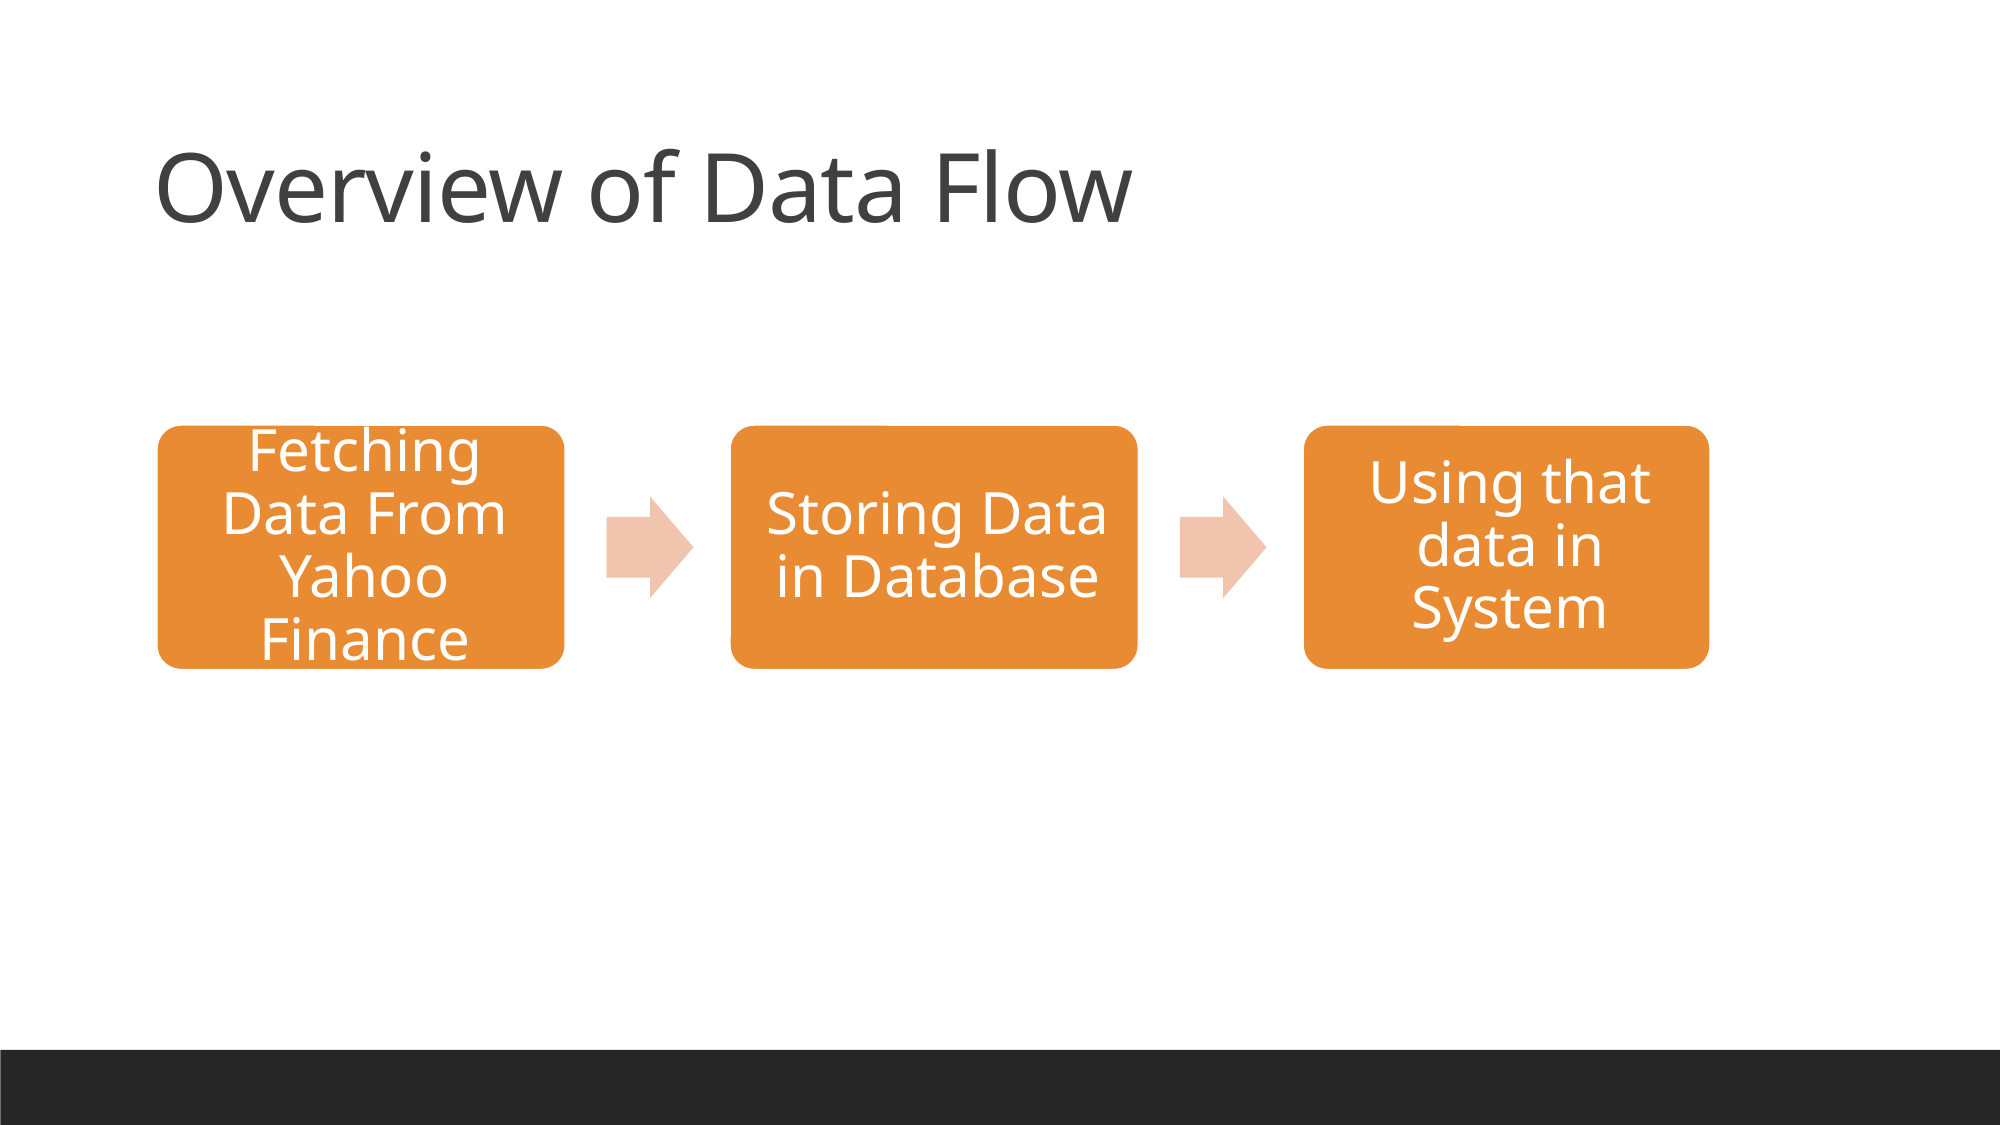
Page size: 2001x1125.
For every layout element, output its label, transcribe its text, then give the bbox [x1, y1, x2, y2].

text_box Overview of Data Flow [138, 132, 1326, 309]
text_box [155, 189, 1712, 906]
